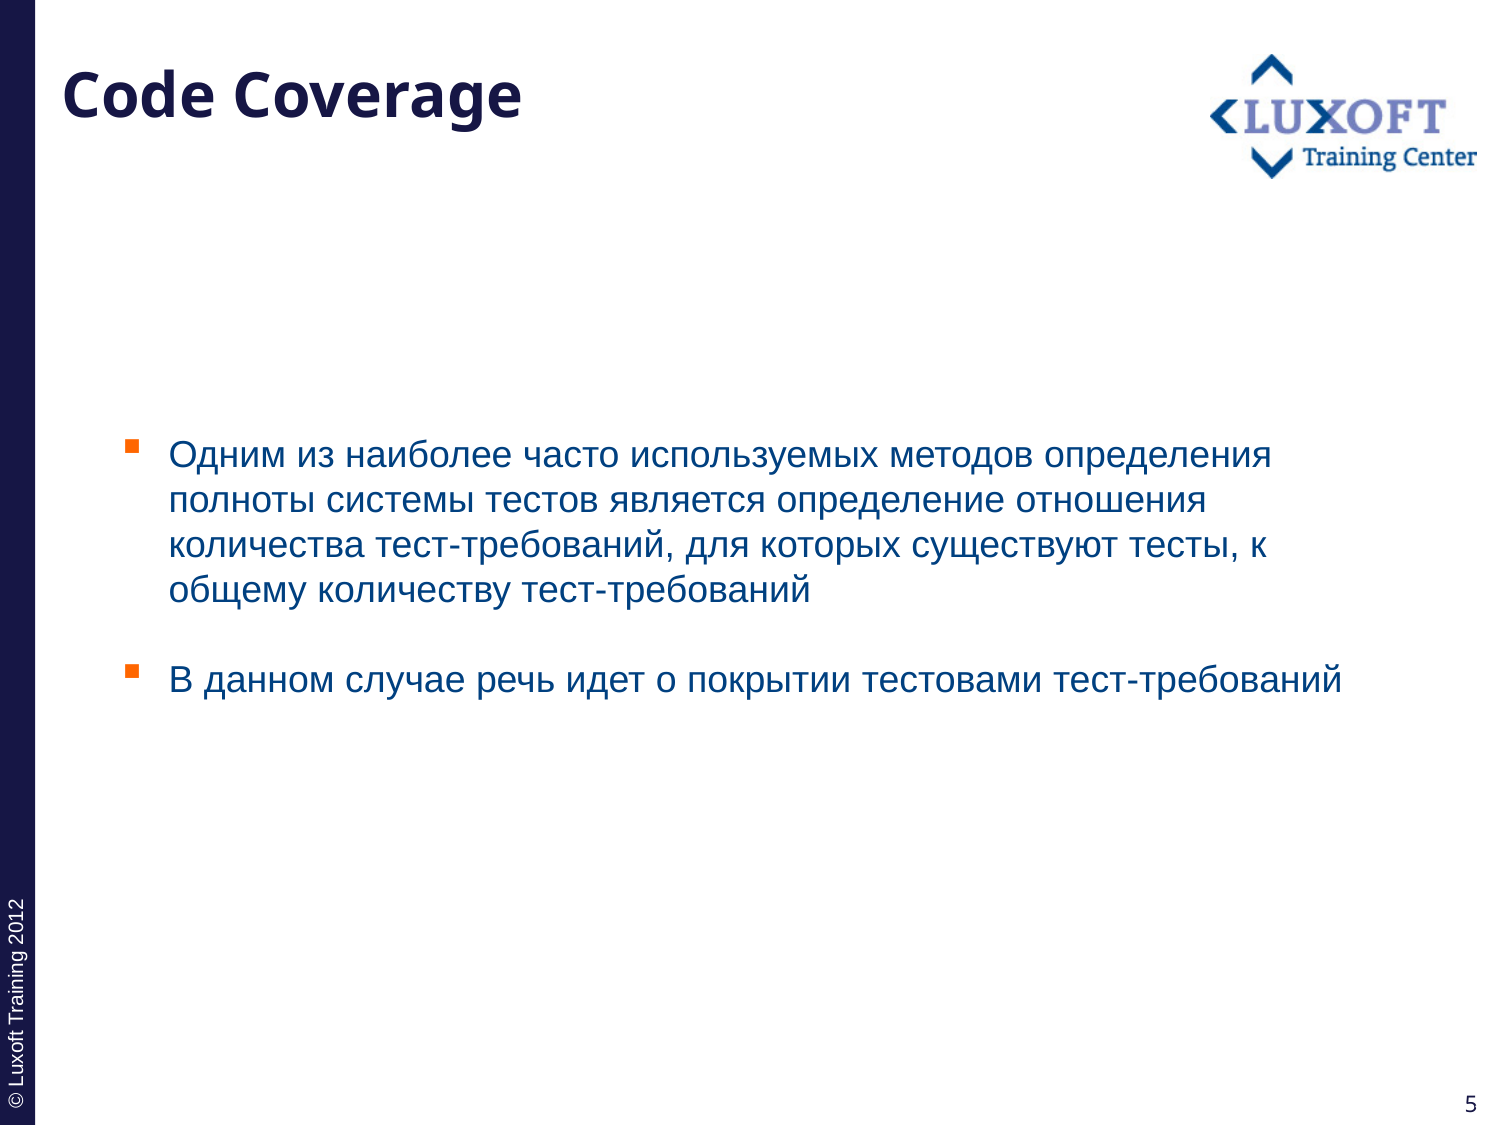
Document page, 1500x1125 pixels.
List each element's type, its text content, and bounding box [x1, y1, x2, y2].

title Code Coverage [46, 20, 1397, 165]
picture [1210, 54, 1477, 179]
text_box Одним из наиболее часто используемых методов определения полноты системы тестов является определение отношения количества тест-требований, для которых существуют тесты, к общему количеству тест-требований В данном случае речь идет о покрытии тестовами тест-требований [106, 406, 1394, 716]
